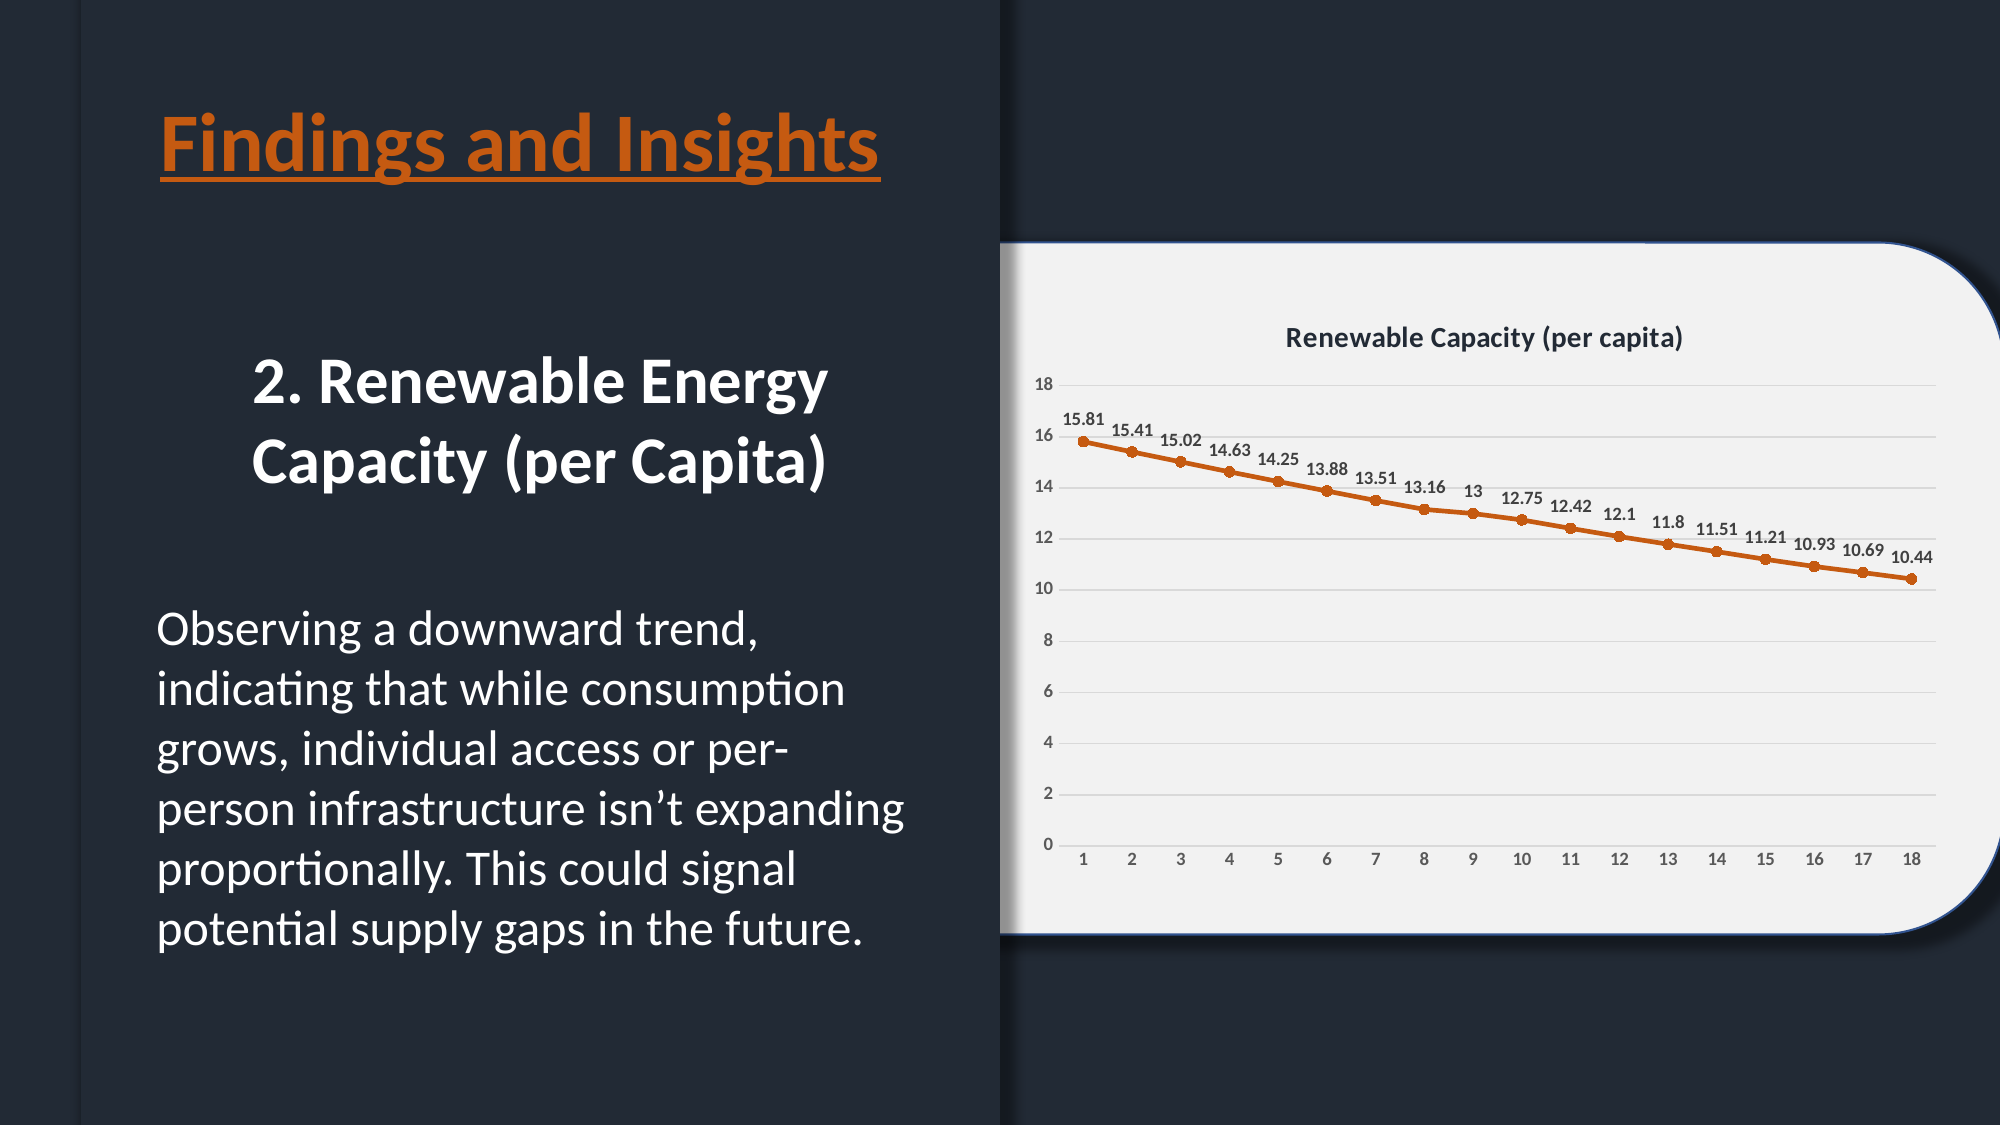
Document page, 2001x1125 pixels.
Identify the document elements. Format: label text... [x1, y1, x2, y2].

text_box Observing a downward trend, indicating that while consumption grows, individual access or per-person infrastructure isn’t expanding proportionally. This could signal potential supply gaps in the future. [141, 588, 942, 964]
chart [1015, 297, 1955, 883]
text_box [80, 0, 1002, 1125]
text_box 2. Renewable Energy Capacity (per Capita) [140, 329, 941, 505]
text_box [1027, 241, 2000, 936]
text_box Findings and Insights [140, 80, 901, 196]
